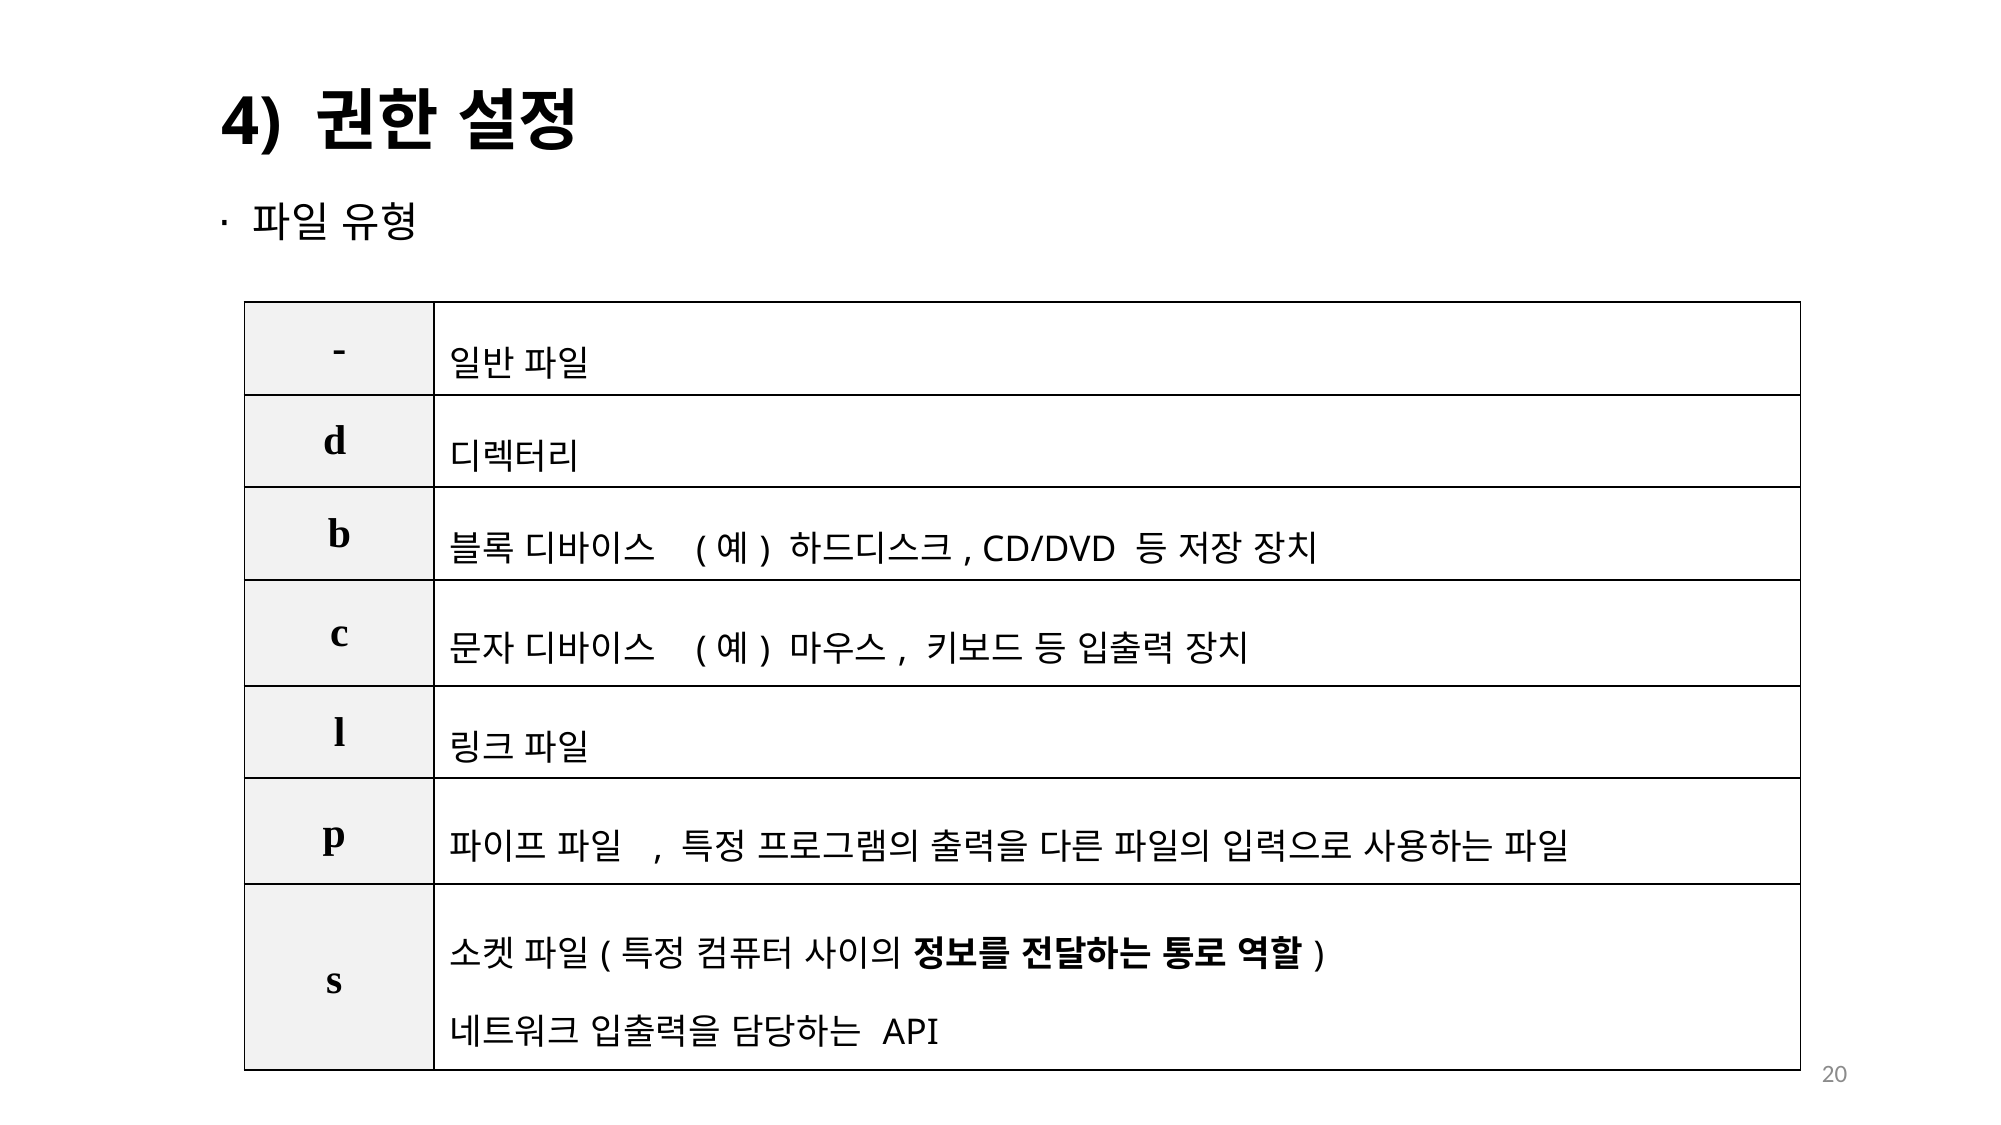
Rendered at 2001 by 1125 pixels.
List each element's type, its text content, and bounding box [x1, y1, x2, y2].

table_cell 문자 디바이스 (예) 마우스, 키보드 등 입출력 장치 [435, 581, 1800, 685]
table_cell 블록 디바이스 (예) 하드디스크, CD/DVD 등 저장 장치 [435, 488, 1800, 579]
text_box ⋅ 파일 유형 [203, 188, 1130, 306]
slide_number 20 [1412, 1042, 1863, 1103]
table_cell 소켓 파일(특정 컴퓨터 사이의 정보를 전달하는 통로 역할) 네트워크 입출력을 담당하는 API [435, 885, 1800, 1069]
table_cell 링크 파일 [435, 687, 1800, 777]
text_box 4) 권한 설정 [206, 70, 614, 166]
table_cell p [245, 779, 433, 883]
table_cell b [245, 488, 433, 579]
table_cell 파이프 파일 , 특정 프로그램의 출력을 다른 파일의 입력으로 사용하는 파일 [435, 779, 1800, 883]
table_cell l [245, 687, 433, 777]
table_header - [245, 303, 433, 394]
table_cell s [245, 885, 433, 1069]
table_header 일반 파일 [435, 303, 1800, 394]
table_cell c [245, 581, 433, 685]
table_cell 디렉터리 [435, 396, 1800, 486]
table_cell d [245, 396, 433, 486]
